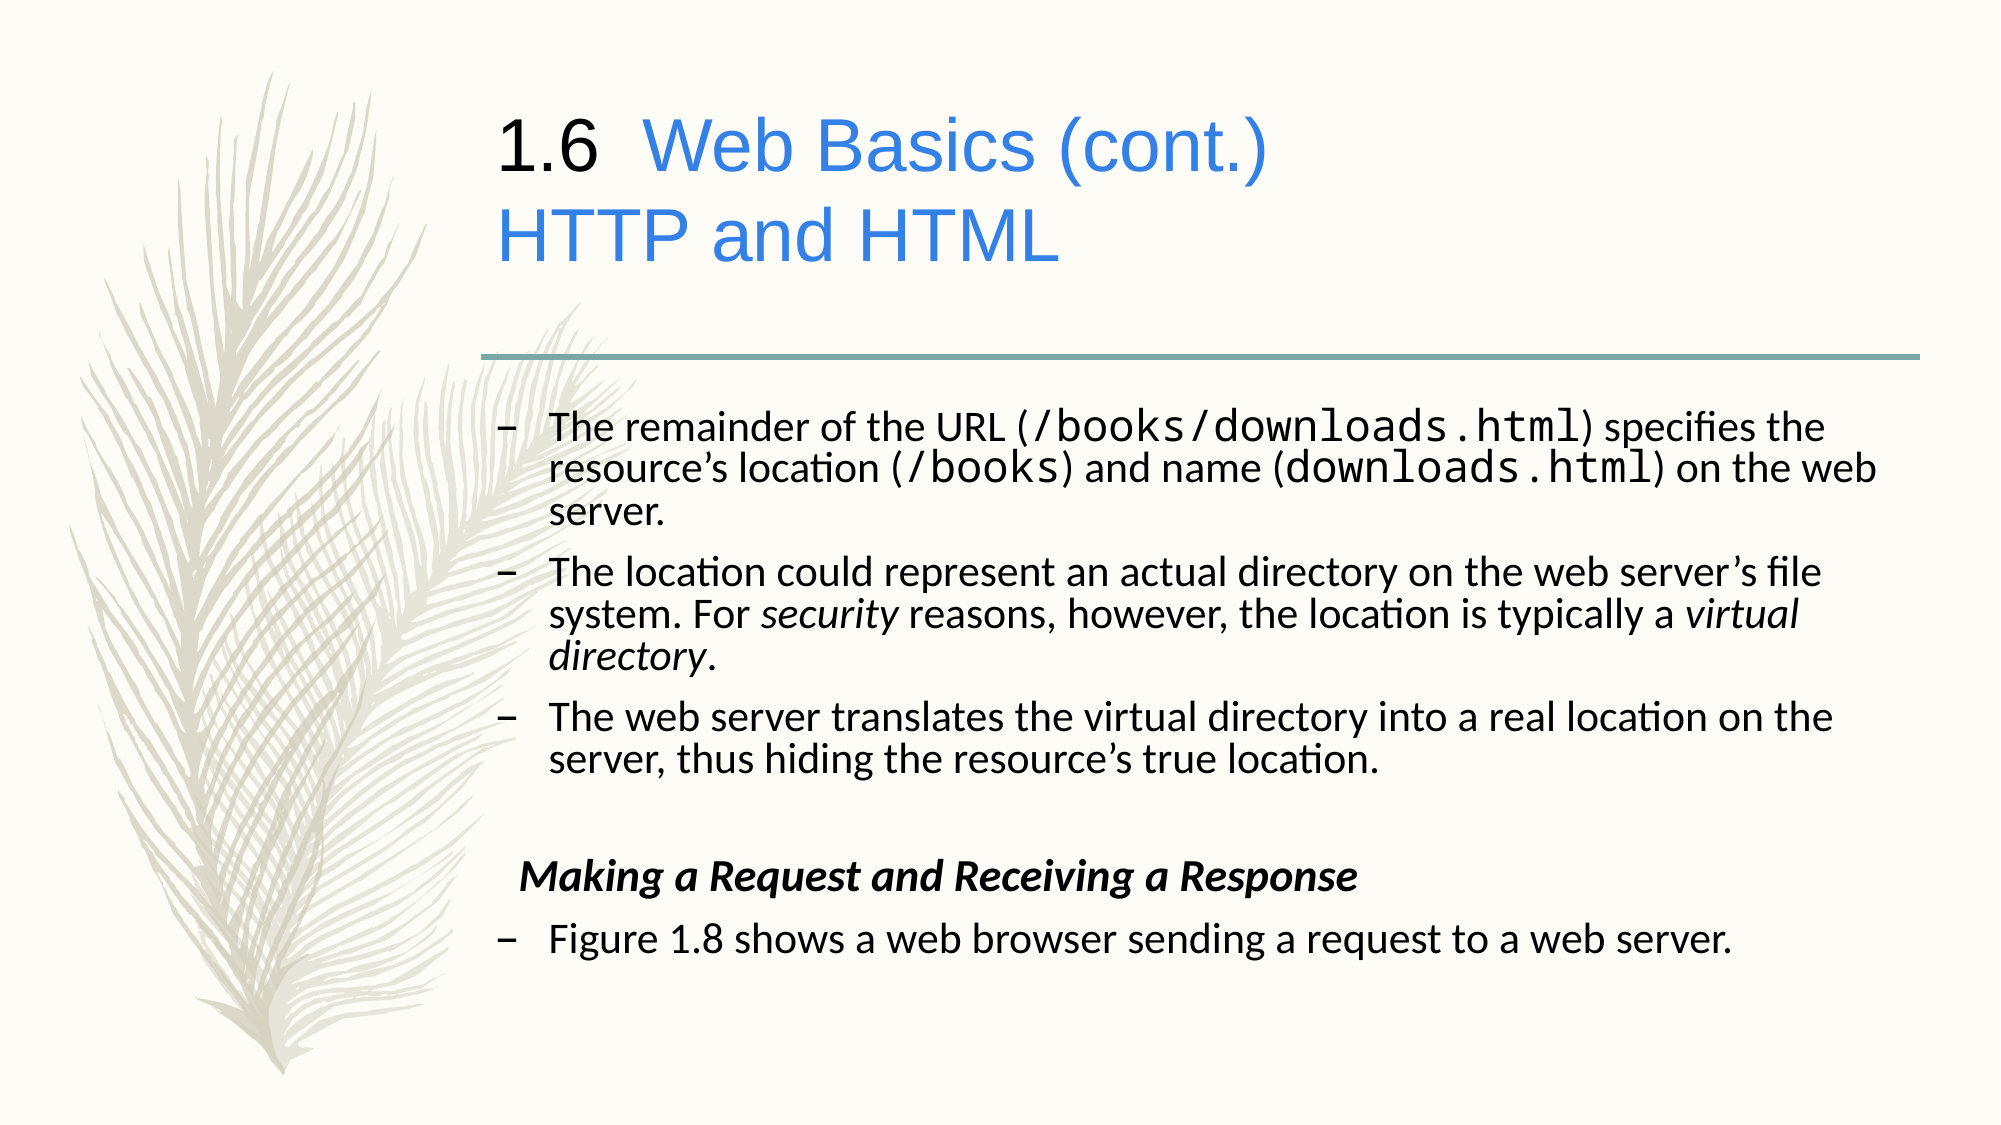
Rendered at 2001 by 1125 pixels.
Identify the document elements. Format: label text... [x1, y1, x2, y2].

list The remainder of the URL (/books/downloads.html) specifies the resource’s location (/books) and name (downloads.html) on the web server. The location could represent an actual directory on the web server’s file system. For security reasons, however, the location is typically a virtual directory. The web server translates the virtual directory into a real location on the server, thus hiding the resource’s true location. Making a Request and Receiving a Response Figure 1.8 shows a web browser sending a request to a web server. [481, 399, 1920, 999]
title 1.6 Web Basics (cont.) HTTP and HTML [481, 93, 1920, 350]
